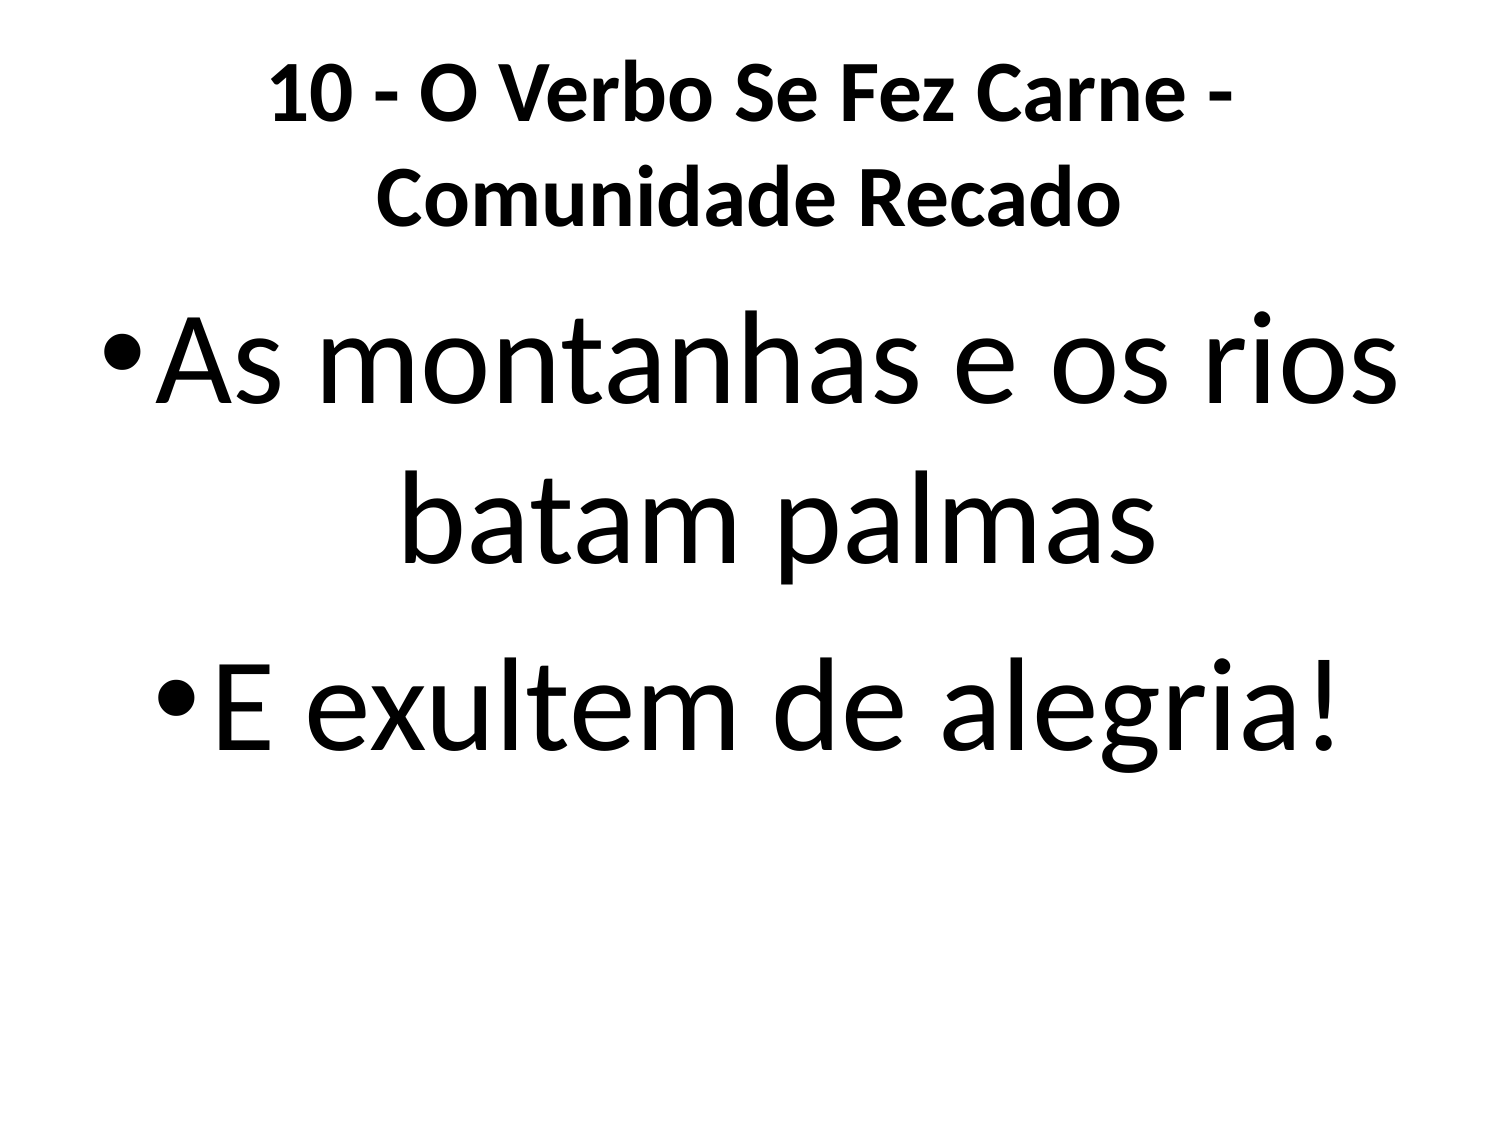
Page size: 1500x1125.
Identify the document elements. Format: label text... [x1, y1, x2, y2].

title 10 - O Verbo Se Fez Carne - Comunidade Recado [75, 45, 1425, 233]
list As montanhas e os rios batam palmas E exultem de alegria! [75, 262, 1425, 1005]
